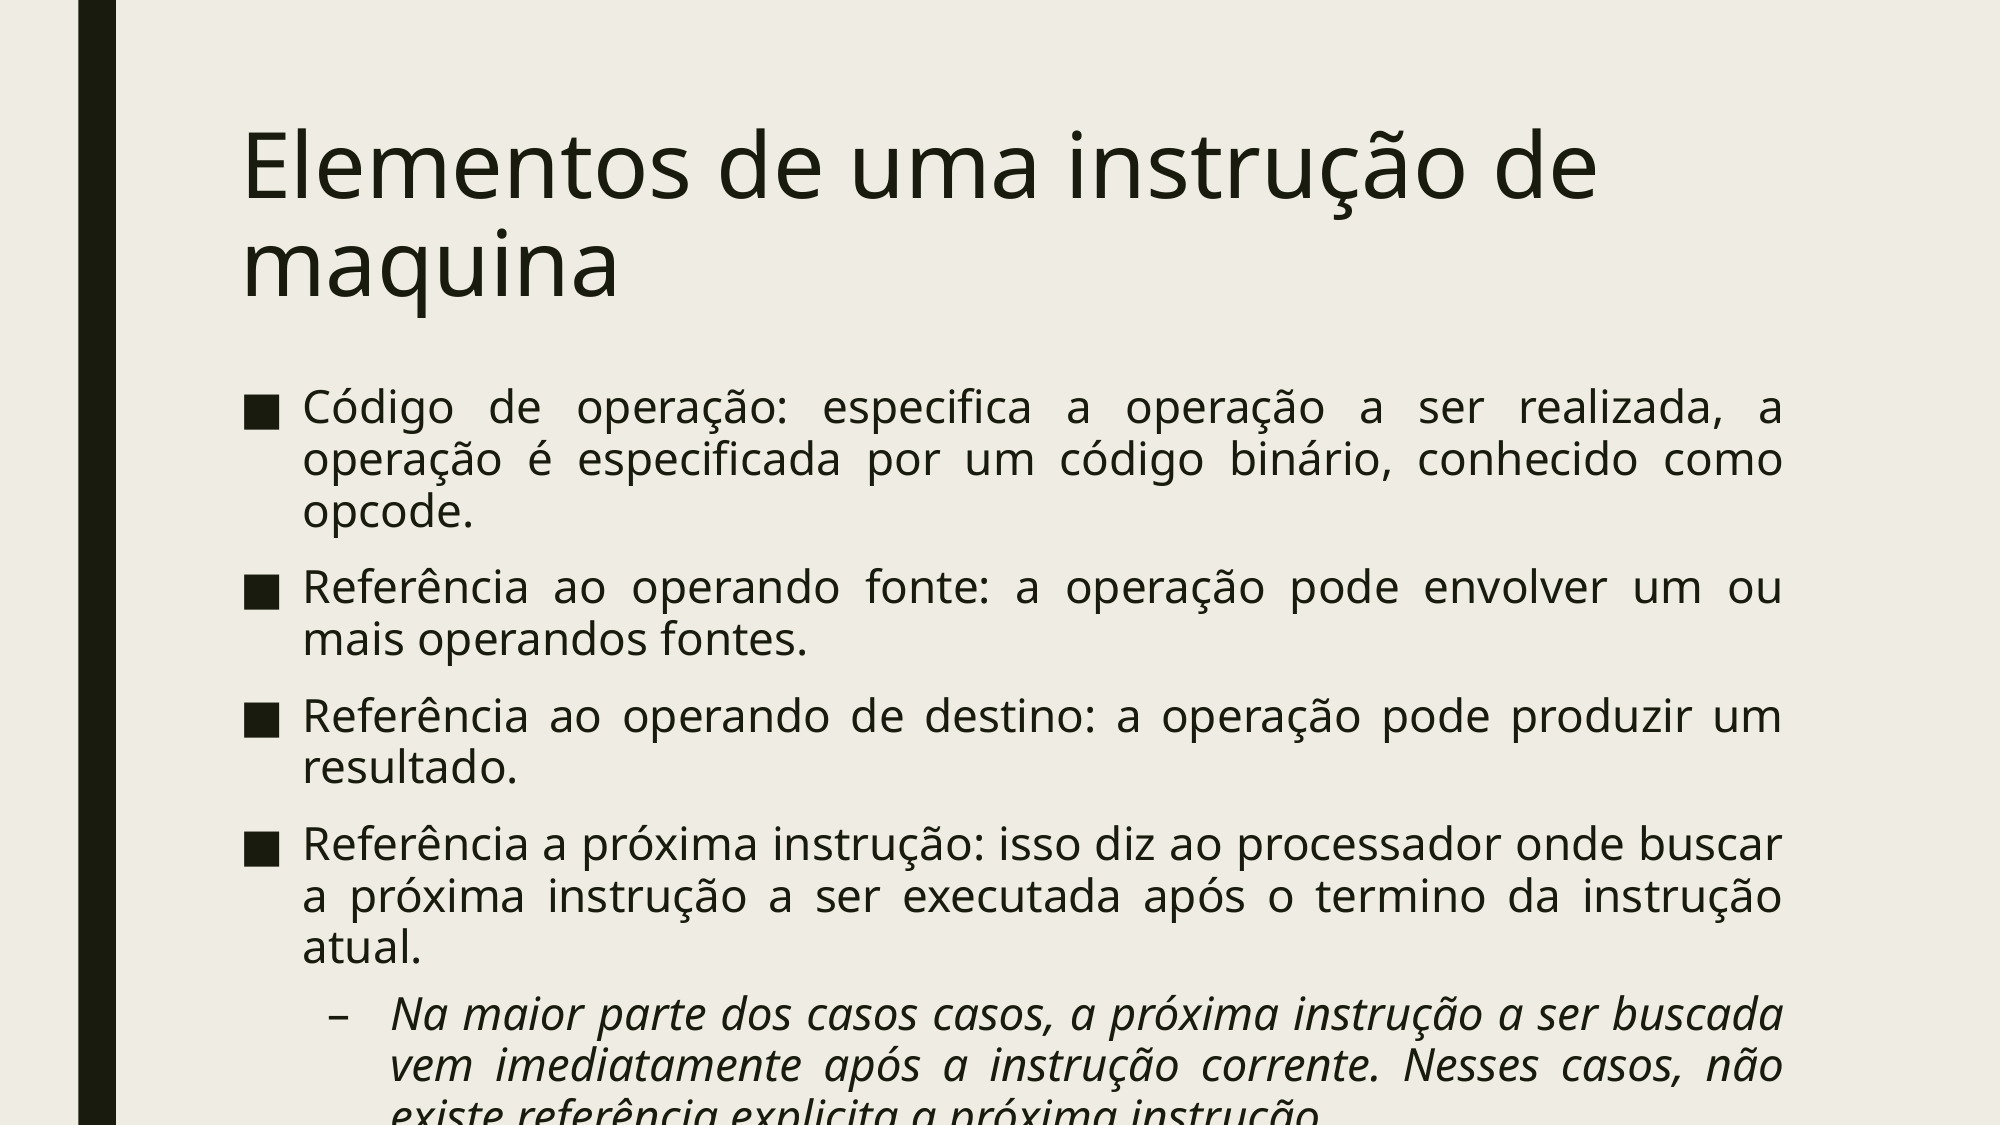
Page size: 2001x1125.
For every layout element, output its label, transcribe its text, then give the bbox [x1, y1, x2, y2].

title Elementos de uma instrução de maquina [225, 112, 1800, 357]
list Código de operação: especifica a operação a ser realizada, a operação é especificada por um código binário, conhecido como opcode. Referência ao operando fonte: a operação pode envolver um ou mais operandos fontes. Referência ao operando de destino: a operação pode produzir um resultado. Referência a próxima instrução: isso diz ao processador onde buscar a próxima instrução a ser executada após o termino da instrução atual. Na maior parte dos casos casos, a próxima instrução a ser buscada vem imediatamente após a instrução corrente. Nesses casos, não existe referência explicita a próxima instrução. [225, 375, 1800, 963]
